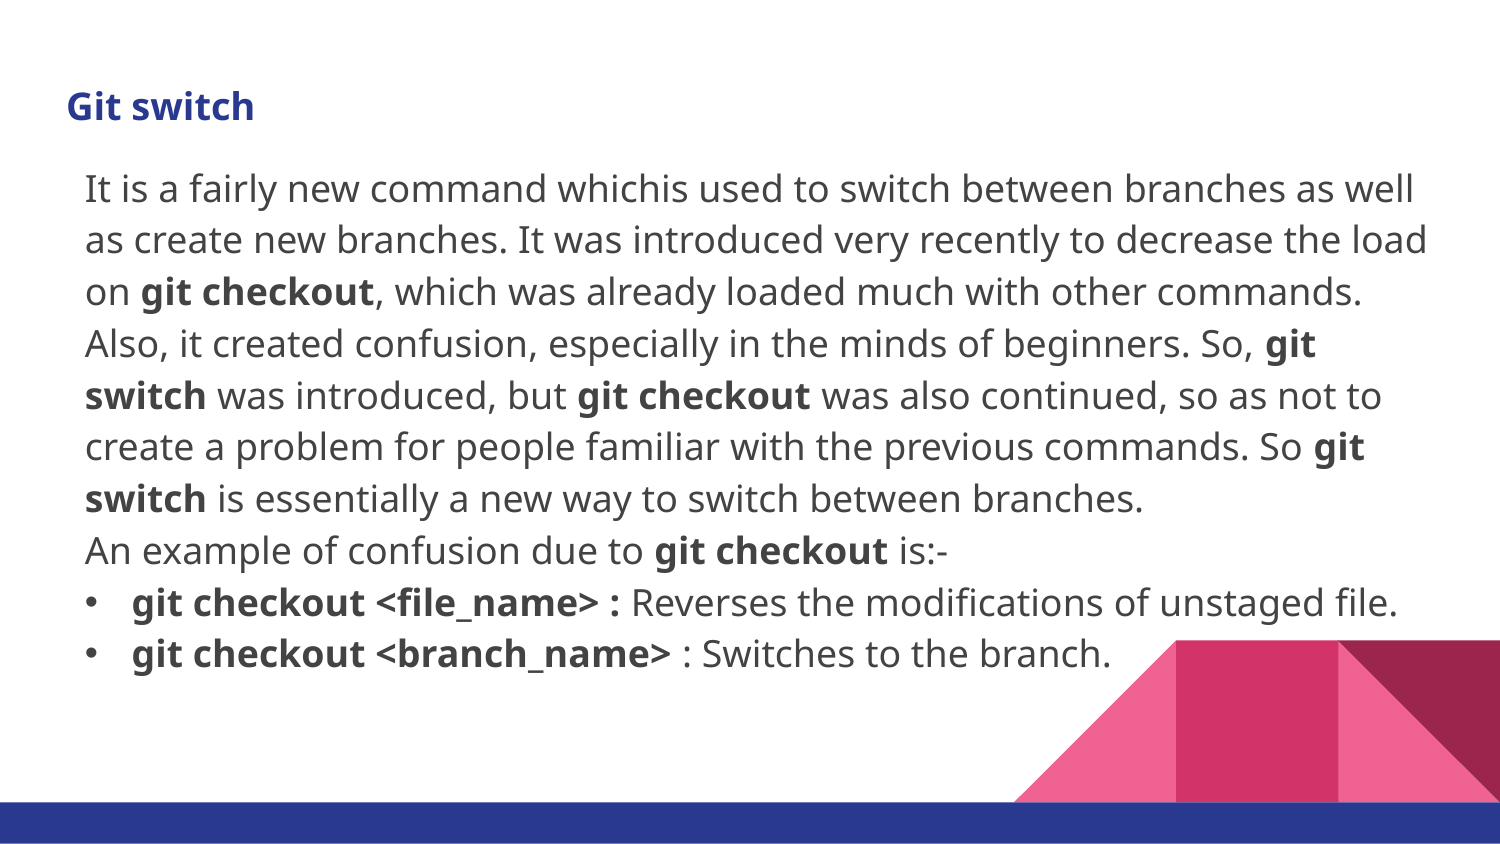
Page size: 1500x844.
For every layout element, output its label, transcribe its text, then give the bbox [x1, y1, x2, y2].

list It is a fairly new command whichis used to switch between branches as well as create new branches. It was introduced very recently to decrease the load on git checkout, which was already loaded much with other commands. Also, it created confusion, especially in the minds of beginners. So, git switch was introduced, but git checkout was also continued, so as not to create a problem for people familiar with the previous commands. So git switch is essentially a new way to switch between branches. An example of confusion due to git checkout is:- git checkout <file_name> : Reverses the modifications of unstaged file. git checkout <branch_name> : Switches to the branch. [51, 143, 1449, 750]
title Git switch [51, 67, 1449, 143]
